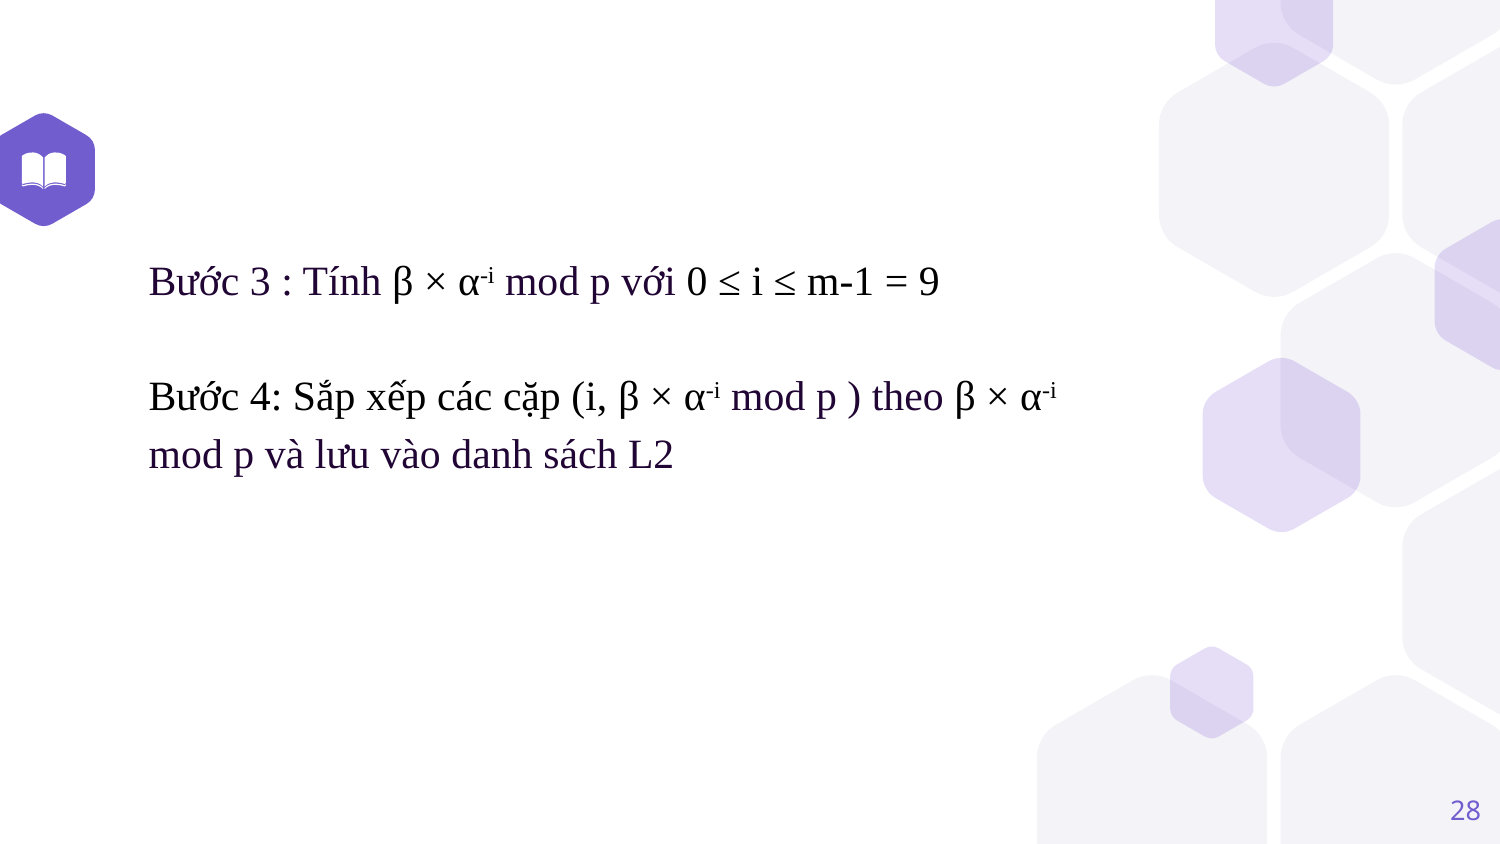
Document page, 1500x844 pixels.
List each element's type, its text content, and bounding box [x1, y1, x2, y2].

slide_number 28 [1391, 779, 1482, 844]
list Bước 3 : Tính β × α-i mod p với 0 ≤ i ≤ m-1 = 9 Bước 4: Sắp xếp các cặp (i, β × α-i mod p ) theo β × α-i mod p và lưu vào danh sách L2 [127, 246, 1114, 720]
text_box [21, 152, 67, 190]
